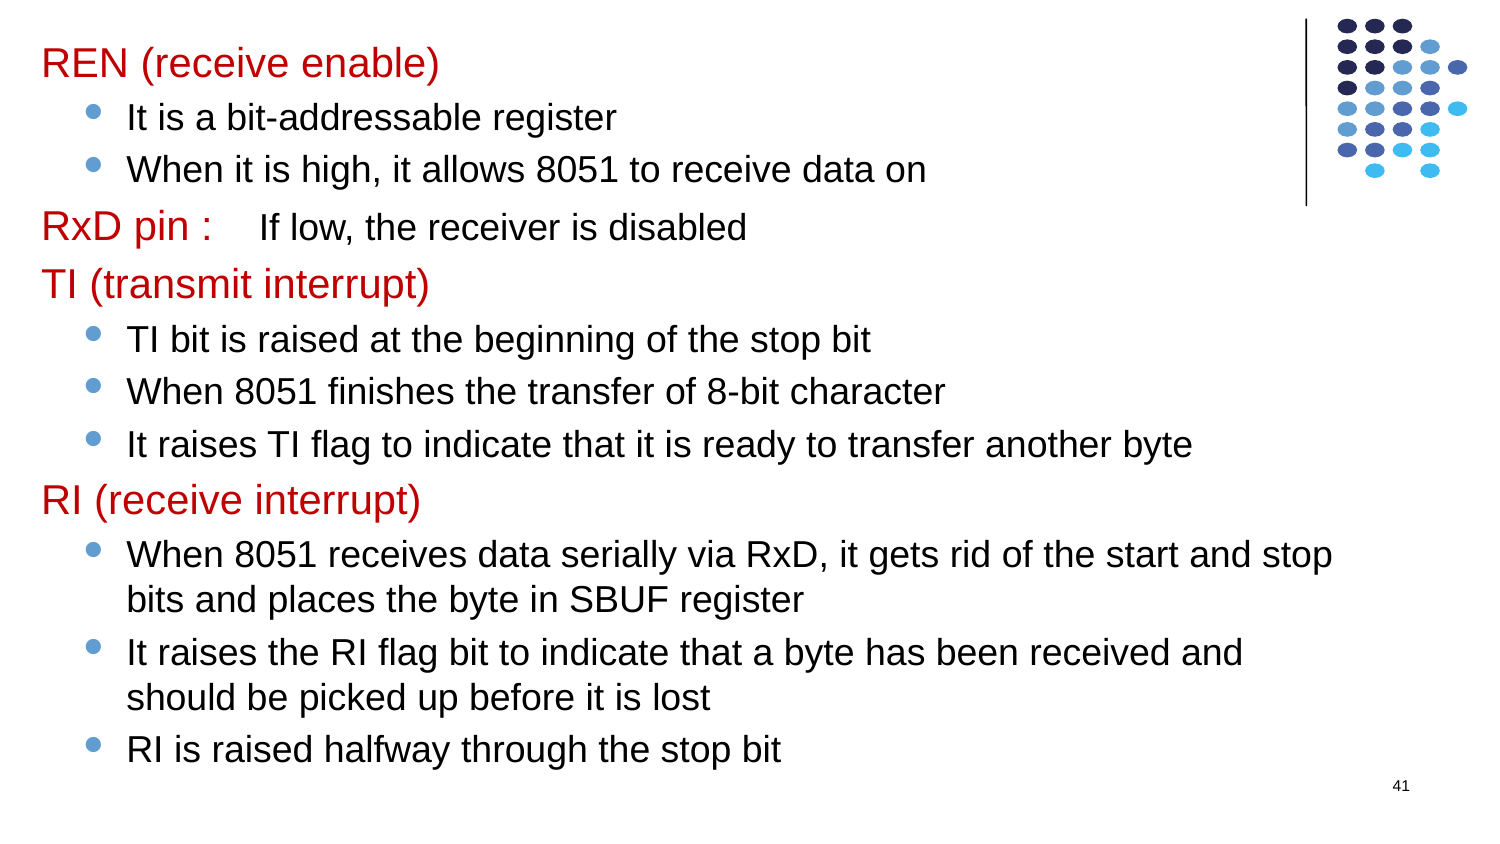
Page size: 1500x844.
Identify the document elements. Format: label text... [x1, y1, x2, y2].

slide_number 41 [1074, 768, 1425, 826]
list REN (receive enable) It is a bit-addressable register When it is high, it allows 8051 to receive data on RxD pin : If low, the receiver is disabled TI (transmit interrupt) TI bit is raised at the beginning of the stop bit When 8051 finishes the transfer of 8-bit character It raises TI flag to indicate that it is ready to transfer another byte RI (receive interrupt) When 8051 receives data serially via RxD, it gets rid of the start and stop bits and places the byte in SBUF register It raises the RI flag bit to indicate that a byte has been received and should be picked up before it is lost RI is raised halfway through the stop bit [26, 27, 1377, 825]
